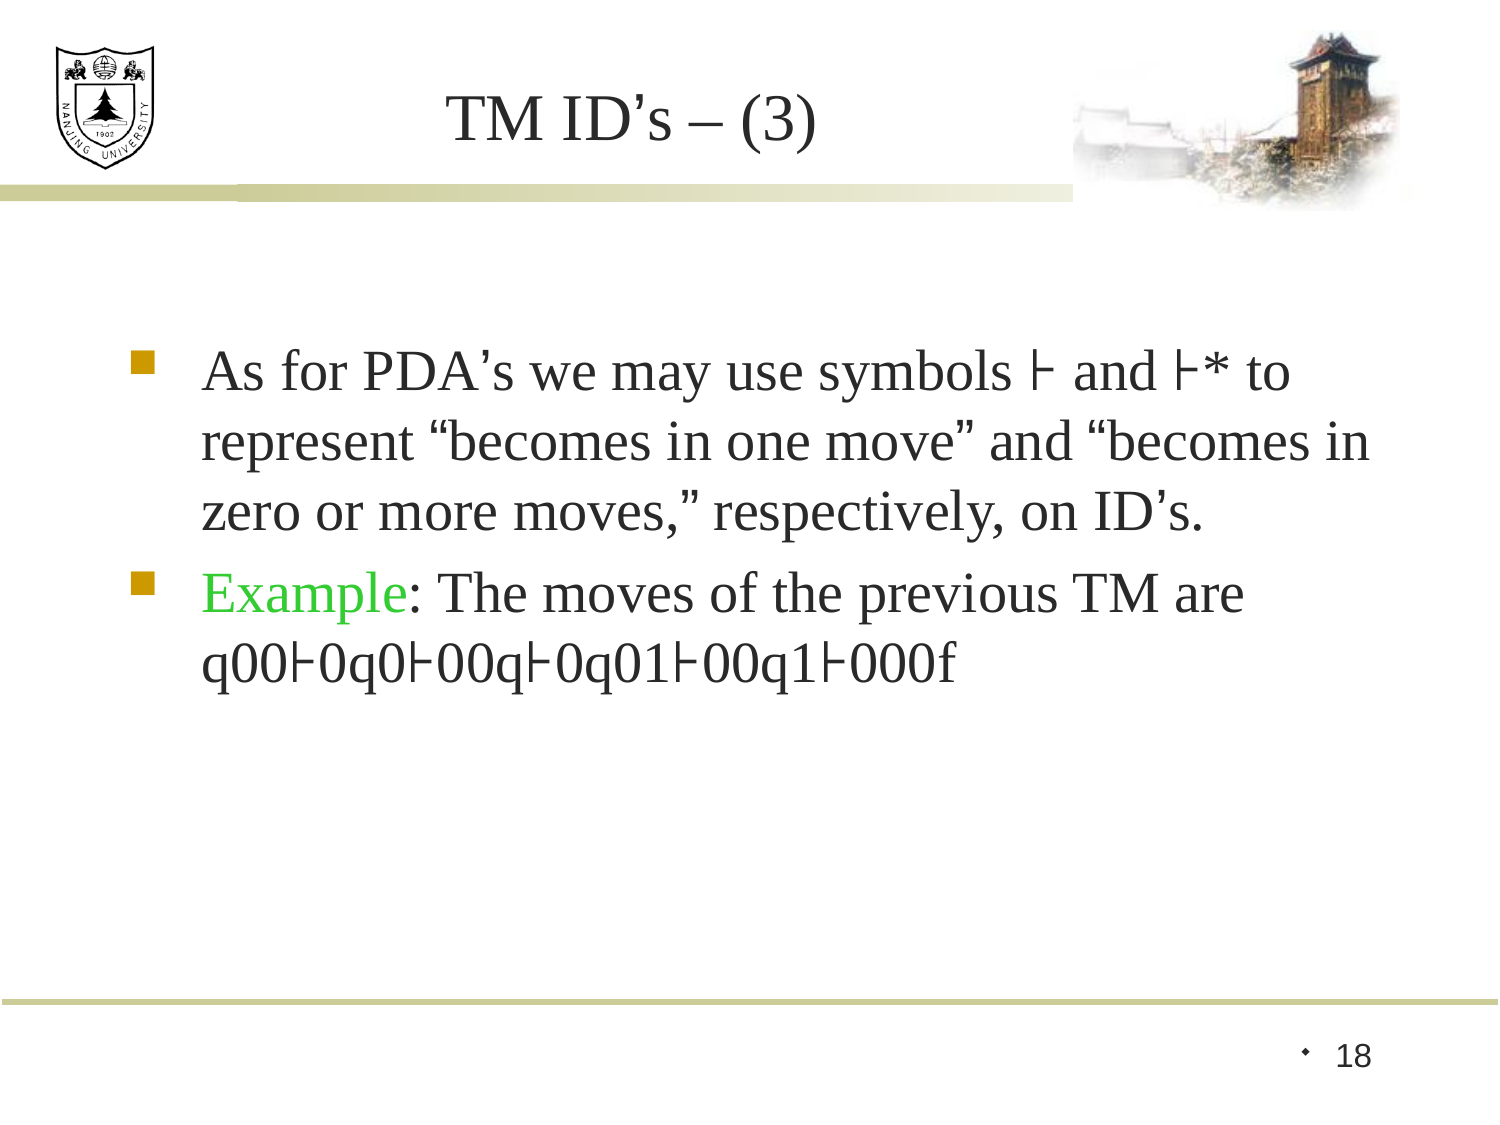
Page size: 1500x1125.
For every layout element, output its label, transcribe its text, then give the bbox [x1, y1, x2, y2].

slide_number 18 [1234, 1030, 1388, 1107]
title TM ID’s – (3) [171, 66, 1093, 161]
picture [2, 999, 1498, 1005]
picture [1073, 30, 1400, 211]
list As for PDA’s we may use symbols ⊦ and ⊦* to represent “becomes in one move” and “becomes in zero or more moves,” respectively, on ID’s. Example: The moves of the previous TM are q00⊦0q0⊦00q⊦0q01⊦00q1⊦000f [112, 324, 1413, 1000]
picture [50, 42, 160, 173]
